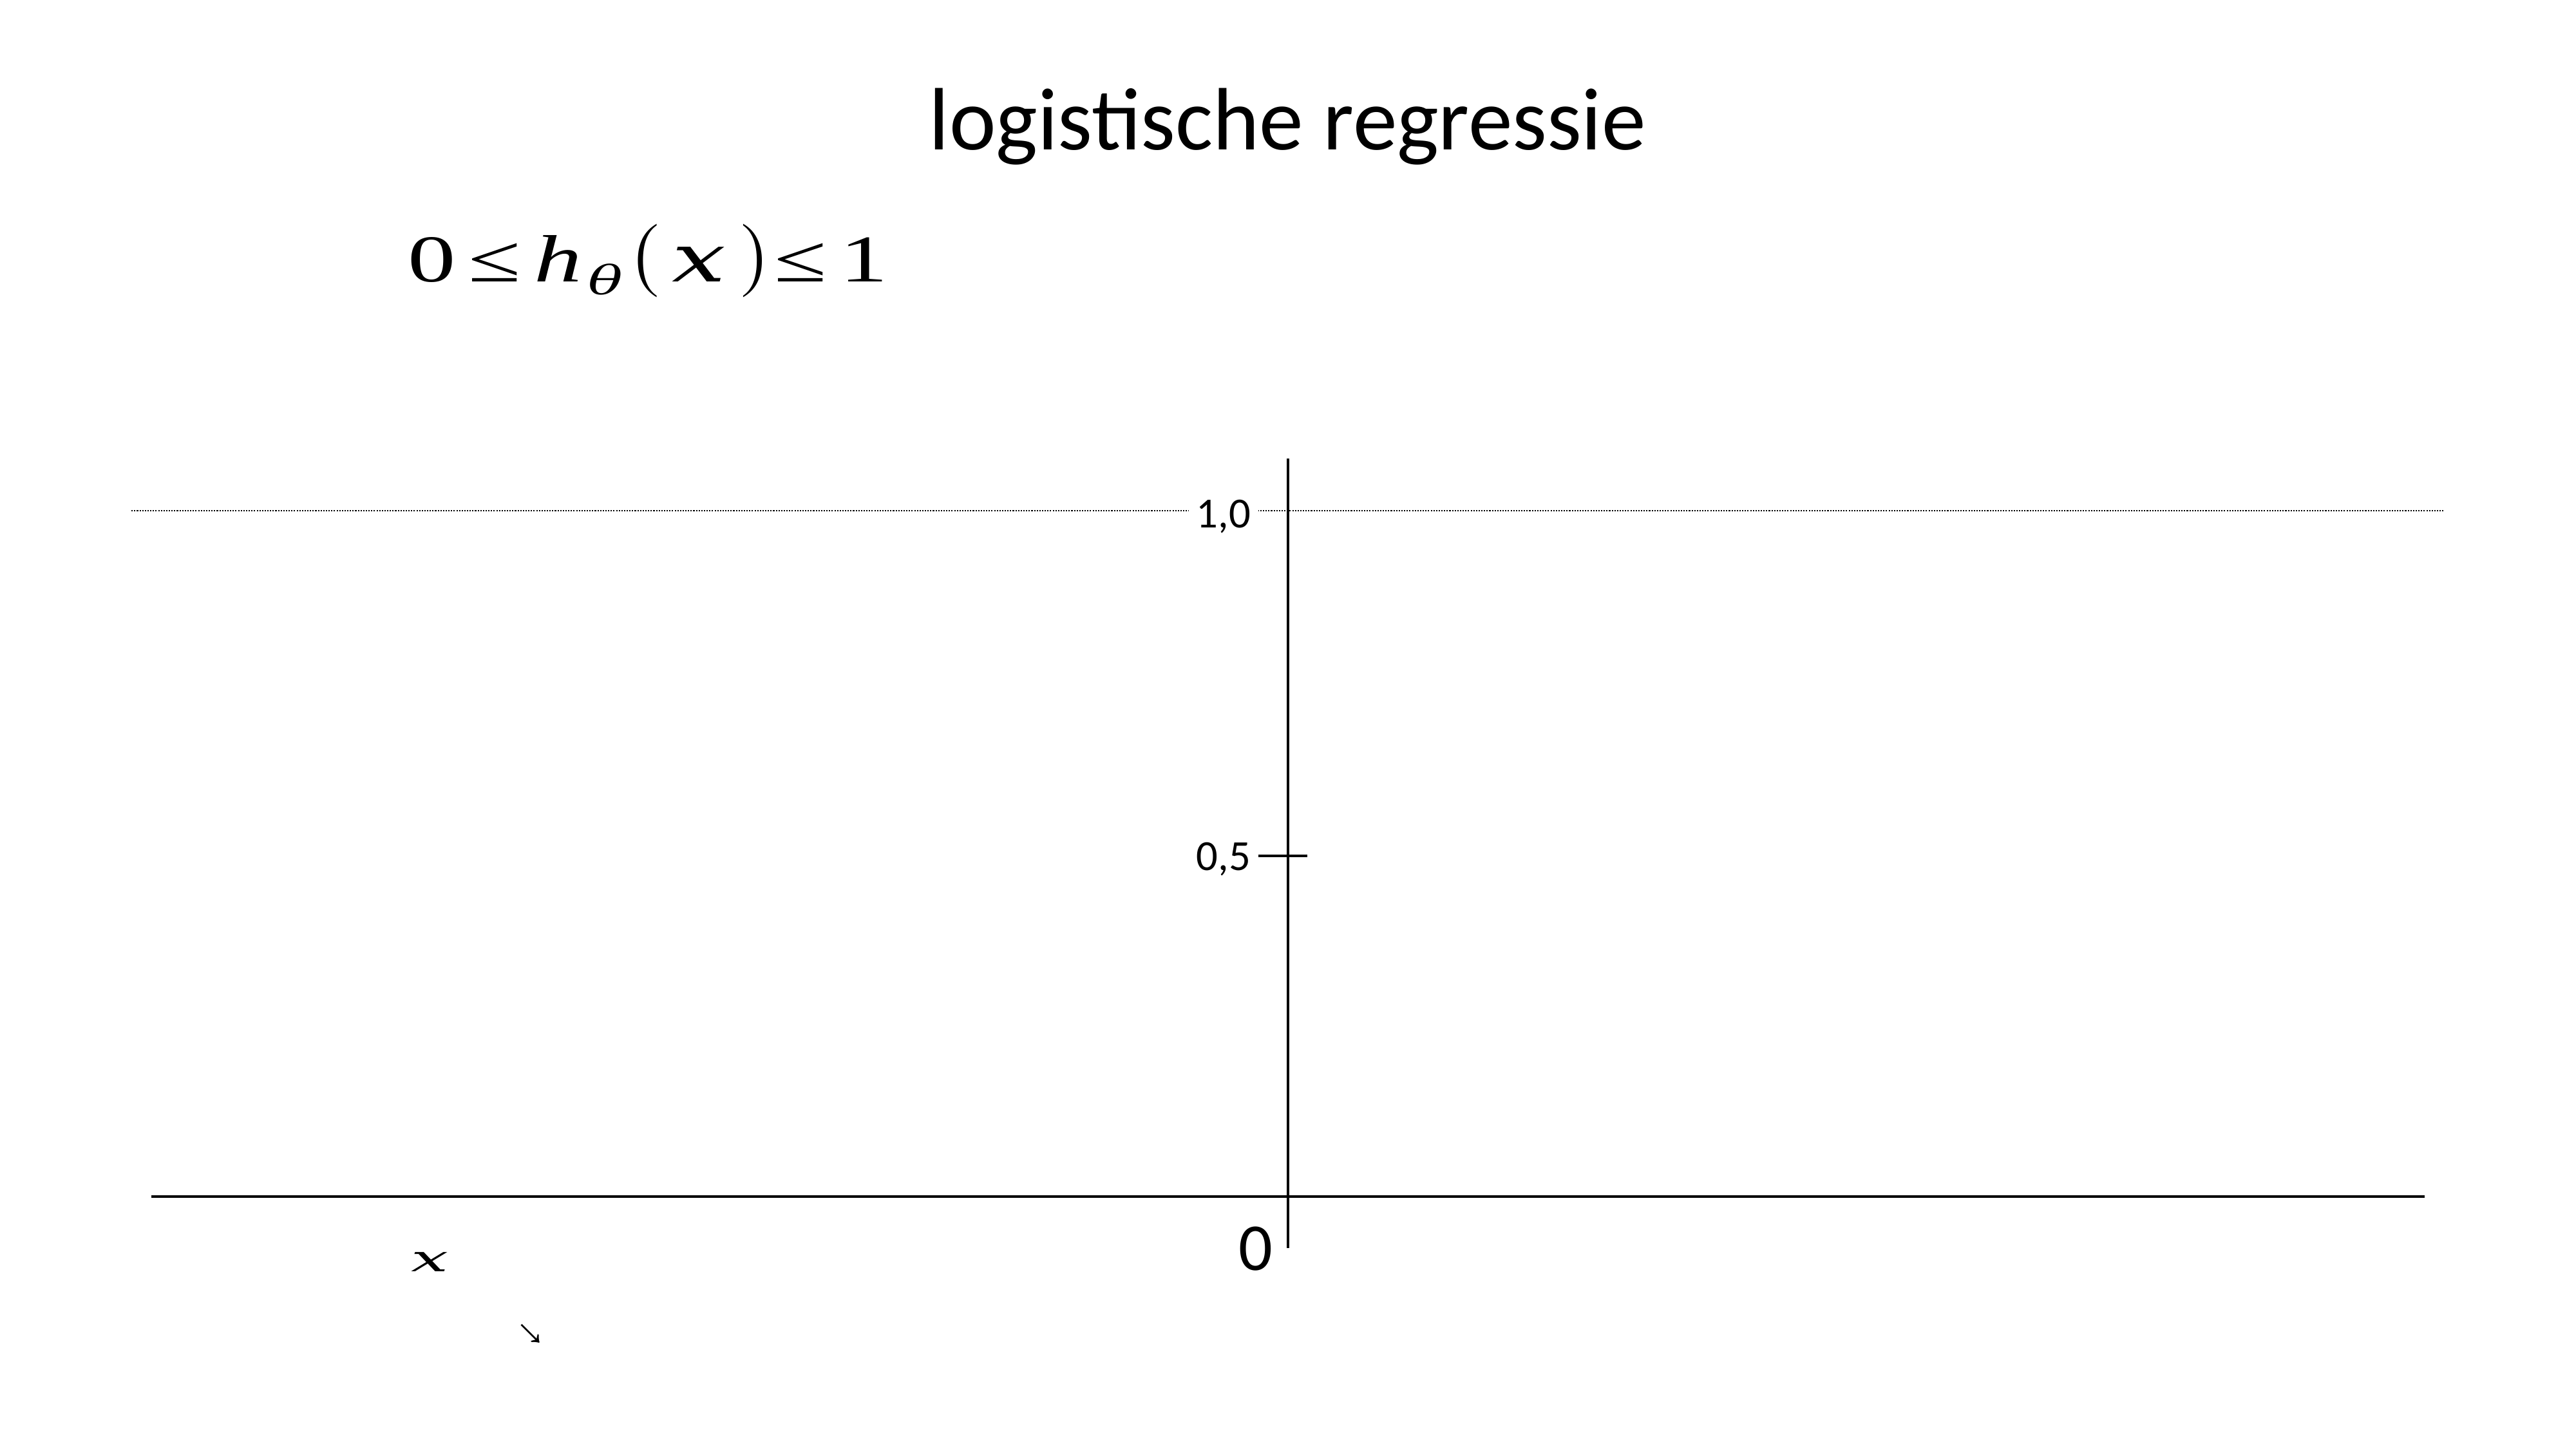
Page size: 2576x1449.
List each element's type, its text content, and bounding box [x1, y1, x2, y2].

text_box logistische regressie [922, 53, 1654, 175]
text_box 1,0 [1188, 477, 1258, 544]
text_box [406, 1238, 605, 1394]
text_box 0 [1231, 1195, 1281, 1292]
text_box 0,5 [1188, 820, 1258, 887]
